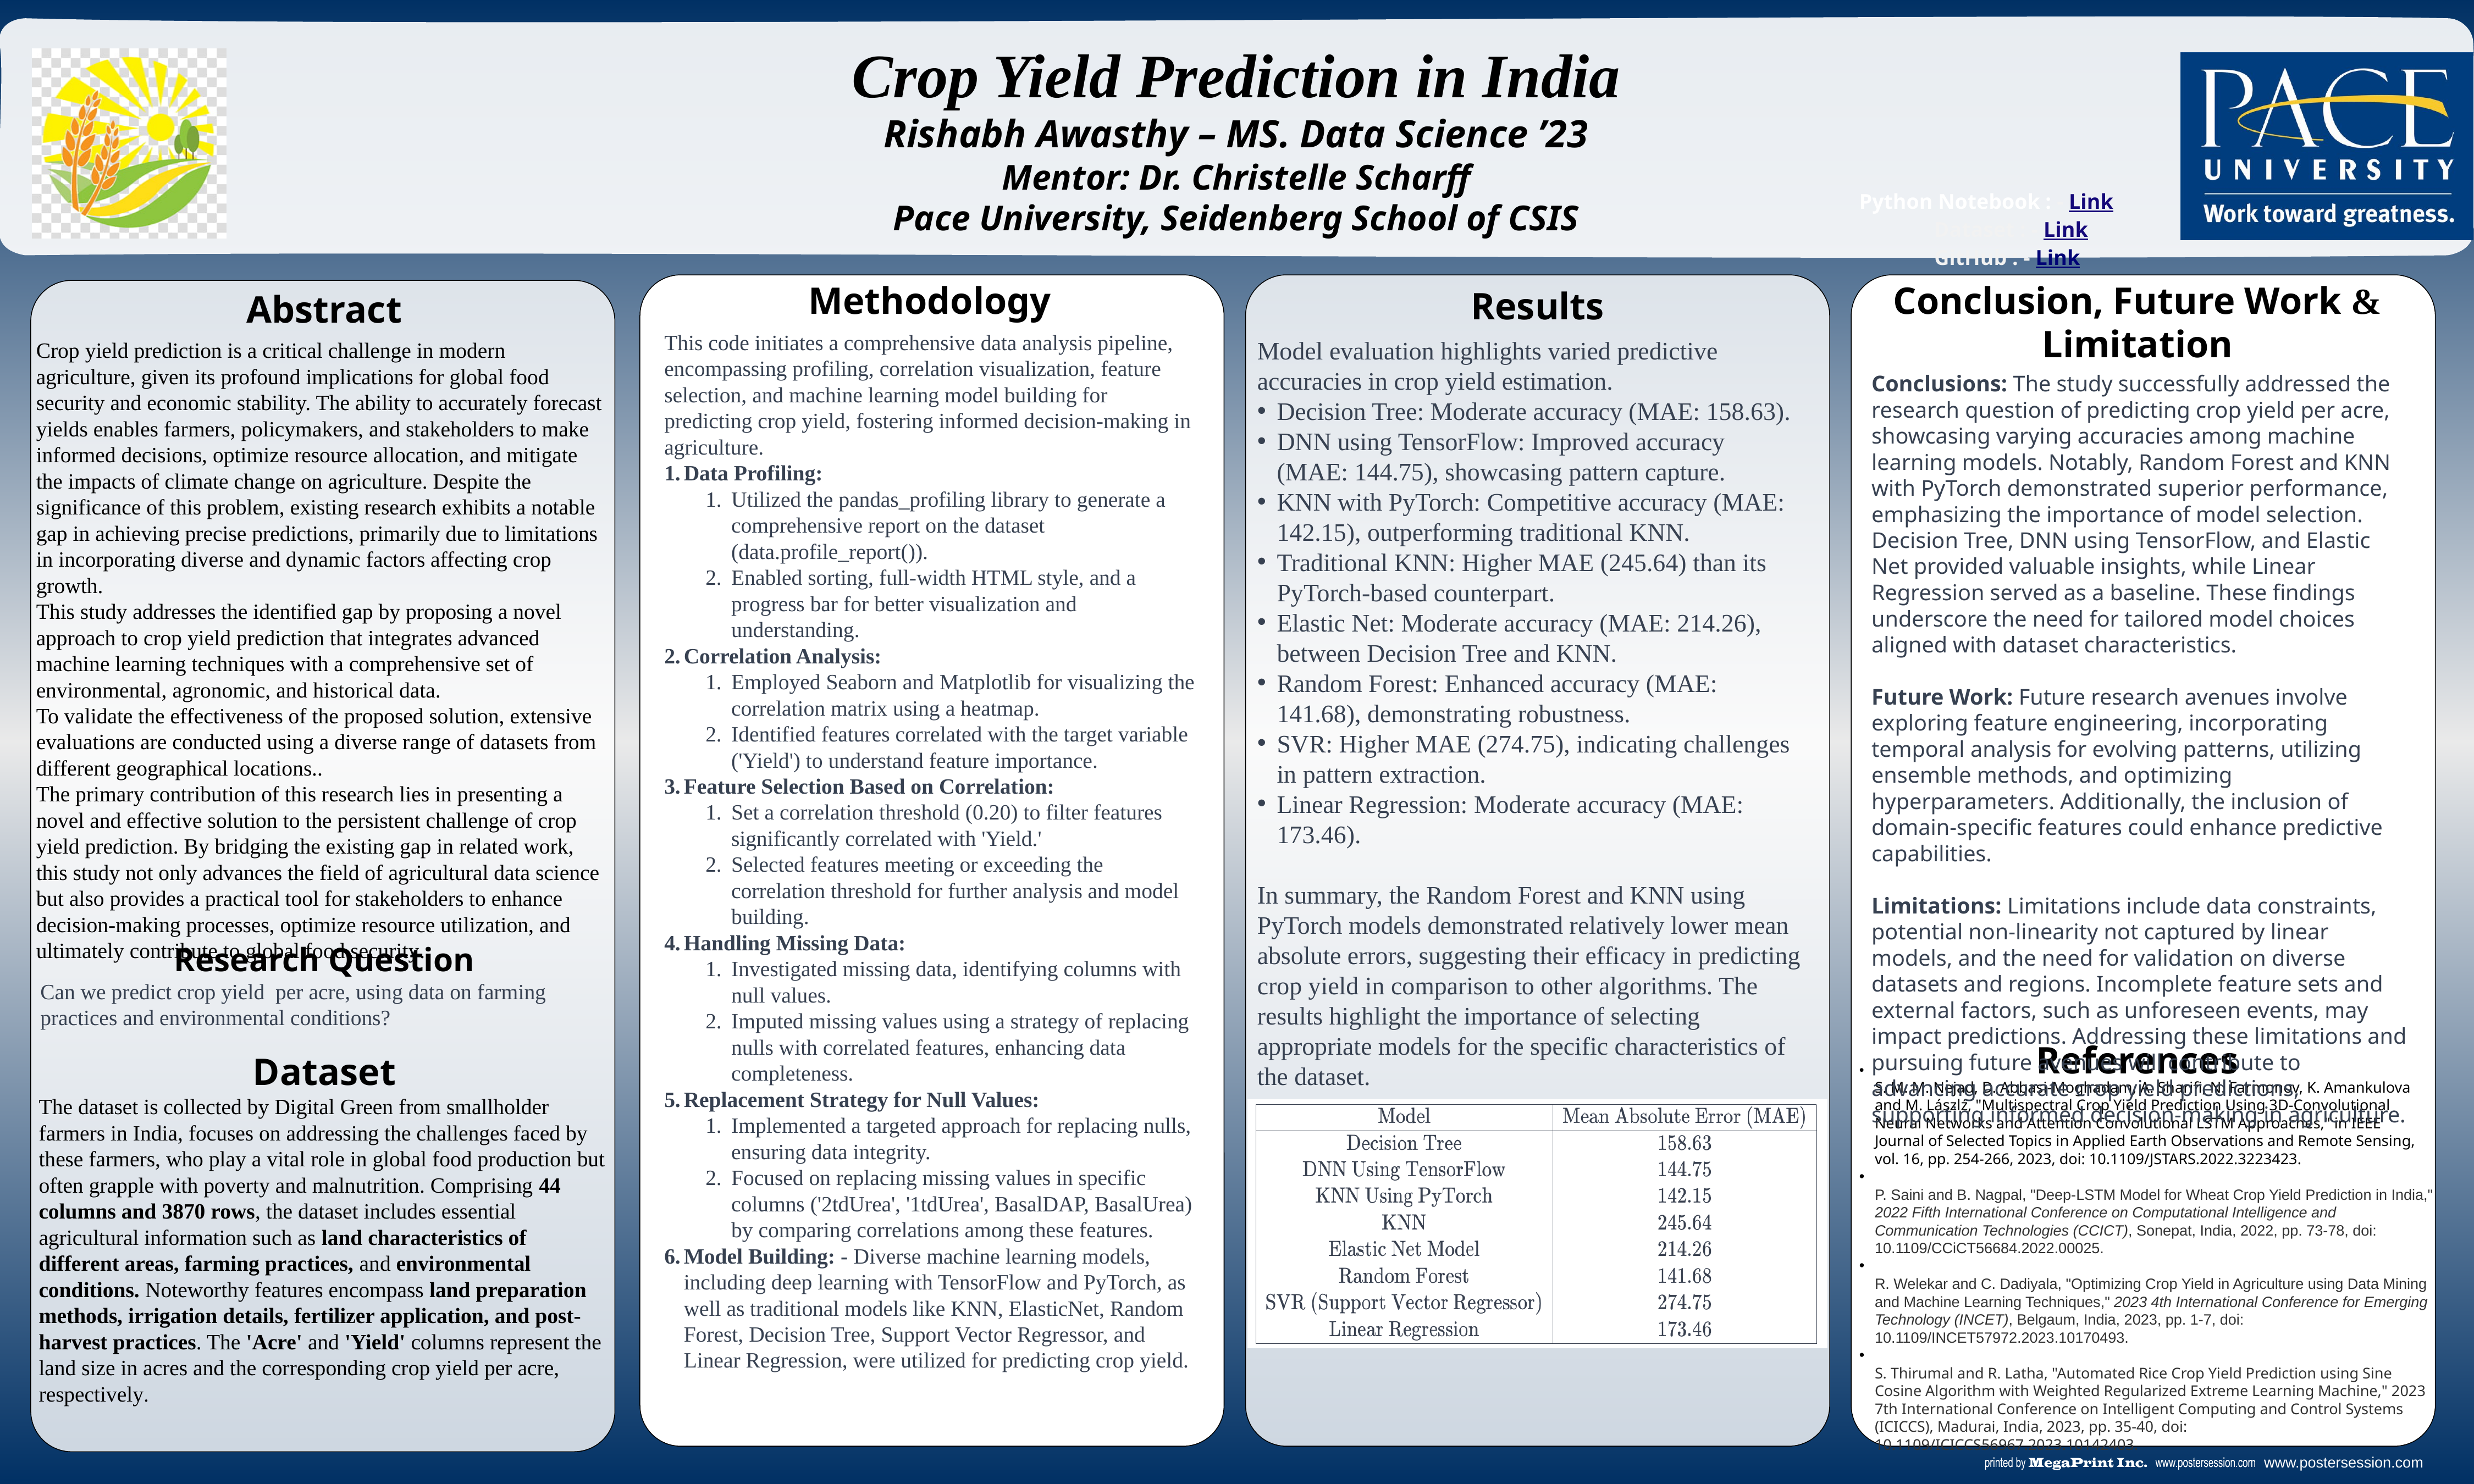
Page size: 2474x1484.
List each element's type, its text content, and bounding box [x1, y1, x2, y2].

text_box Dataset The dataset is collected by Digital Green from smallholder farmers in India, focuses on addressing the challenges faced by these farmers, who play a vital role in global food production but often grapple with poverty and malnutrition. Comprising 44 columns and 3870 rows, the dataset includes essential agricultural information such as land characteristics of different areas, farming practices, and environmental conditions. Noteworthy features encompass land preparation methods, irrigation details, fertilizer application, and post-harvest practices. The 'Acre' and 'Yield' columns represent the land size in acres and the corresponding crop yield per acre, respectively. [30, 1044, 618, 1410]
picture [2180, 52, 2474, 241]
text_box [1266, 275, 1809, 280]
text_box Python Notebook : - Link Dataset : - Link GitHub : - Link [1851, 184, 2150, 277]
text_box Research Question Can we predict crop yield per acre, using data on farming practices and environmental conditions? [32, 935, 616, 1034]
text_box [1851, 287, 2436, 1425]
text_box [639, 283, 1224, 1447]
text_box Conclusion, Future Work & Limitation [1851, 274, 2424, 368]
text_box Crop yield prediction is a critical challenge in modern agriculture, given its profound implications for global food security and economic stability. The ability to accurately forecast yields enables farmers, policymakers, and stakeholders to make informed decisions, optimize resource allocation, and mitigate the impacts of climate change on agriculture. Despite the significance of this problem, existing research exhibits a notable gap in achieving precise predictions, primarily due to limitations in incorporating diverse and dynamic factors affecting crop growth. This study addresses the identified gap by proposing a novel approach to crop yield prediction that integrates advanced machine learning techniques with a comprehensive set of environmental, agronomic, and historical data. To validate the effectiveness of the proposed solution, extensive evaluations are conducted using a diverse range of datasets from different geographical locations.. The primary contribution of this research lies in presenting a novel and effective solution to the persistent challenge of crop yield prediction. By bridging the existing gap in related work, this study not only advances the field of agricultural data science but also provides a practical tool for stakeholders to enhance decision-making processes, optimize resource utilization, and ultimately contribute to global food security. [31, 334, 615, 966]
text_box Methodology [653, 274, 1207, 324]
text_box Model evaluation highlights varied predictive accuracies in crop yield estimation. Decision Tree: Moderate accuracy (MAE: 158.63). DNN using TensorFlow: Improved accuracy (MAE: 144.75), showcasing pattern capture. KNN with PyTorch: Competitive accuracy (MAE: 142.15), outperforming traditional KNN. Traditional KNN: Higher MAE (245.64) than its PyTorch-based counterpart. Elastic Net: Moderate accuracy (MAE: 214.26), between Decision Tree and KNN. Random Forest: Enhanced accuracy (MAE: 141.68), demonstrating robustness. SVR: Higher MAE (274.75), indicating challenges in pattern extraction. Linear Regression: Moderate accuracy (MAE: 173.46). In summary, the Random Forest and KNN using PyTorch models demonstrated relatively lower mean absolute errors, suggesting their efficacy in predicting crop yield in comparison to other algorithms. The results highlight the importance of selecting appropriate models for the specific characteristics of the dataset. [1254, 333, 1805, 1092]
picture [1247, 1099, 1827, 1348]
text_box S. M. M. Nejad, D. Abbasi-Moghadam, A. Sharifi, N. Farmonov, K. Amankulova and M. Lászlź, "Multispectral Crop Yield Prediction Using 3D-Convolutional Neural Networks and Attention Convolutional LSTM Approaches," in IEEE Journal of Selected Topics in Applied Earth Observations and Remote Sensing, vol. 16, pp. 254-266, 2023, doi: 10.1109/JSTARS.2022.3223423. P. Saini and B. Nagpal, "Deep-LSTM Model for Wheat Crop Yield Prediction in India," 2022 Fifth International Conference on Computational Intelligence and Communication Technologies (CCICT), Sonepat, India, 2022, pp. 73-78, doi: 10.1109/CCiCT56684.2022.00025. R. Welekar and C. Dadiyala, "Optimizing Crop Yield in Agriculture using Data Mining and Machine Learning Techniques," 2023 4th International Conference for Emerging Technology (INCET), Belgaum, India, 2023, pp. 1-7, doi: 10.1109/INCET57972.2023.10170493. S. Thirumal and R. Latha, "Automated Rice Crop Yield Prediction using Sine Cosine Algorithm with Weighted Regularized Extreme Learning Machine," 2023 7th International Conference on Intelligent Computing and Control Systems (ICICCS), Madurai, India, 2023, pp. 35-40, doi: 10.1109/ICICCS56967.2023.10142403. [1856, 1060, 2437, 1455]
text_box [1245, 284, 1830, 1447]
text_box [30, 1410, 615, 1452]
text_box [30, 289, 615, 1044]
text_box Crop Yield Prediction in India Rishabh Awasthy – MS. Data Science ’23 Mentor: Dr. Christelle Scharff Pace University, Seidenberg School of CSIS [0, 16, 2474, 267]
text_box Results [1260, 280, 1815, 329]
text_box Abstract [47, 284, 601, 333]
text_box Conclusions: The study successfully addressed the research question of predicting crop yield per acre, showcasing varying accuracies among machine learning models. Notably, Random Forest and KNN with PyTorch demonstrated superior performance, emphasizing the importance of model selection. Decision Tree, DNN using TensorFlow, and Elastic Net provided valuable insights, while Linear Regression served as a baseline. These findings underscore the need for tailored model choices aligned with dataset characteristics. Future Work: Future research avenues involve exploring feature engineering, incorporating temporal analysis for evolving patterns, utilizing ensemble methods, and optimizing hyperparameters. Additionally, the inclusion of domain-specific features could enhance predictive capabilities. Limitations: Limitations include data constraints, potential non-linearity not captured by linear models, and the need for validation on diverse datasets and regions. Incomplete feature sets and external factors, such as unforeseen events, may impact predictions. Addressing these limitations and pursuing future avenues will contribute to advancing accurate crop yield predictions, supporting informed decision-making in agriculture. [1868, 368, 2415, 1142]
text_box [56, 280, 590, 284]
picture [32, 48, 227, 239]
text_box This code initiates a comprehensive data analysis pipeline, encompassing profiling, correlation visualization, feature selection, and machine learning model building for predicting crop yield, fostering informed decision-making in agriculture. Data Profiling: Utilized the pandas_profiling library to generate a comprehensive report on the dataset (data.profile_report()). Enabled sorting, full-width HTML style, and a progress bar for better visualization and understanding. Correlation Analysis: Employed Seaborn and Matplotlib for visualizing the correlation matrix using a heatmap. Identified features correlated with the target variable ('Yield') to understand feature importance. Feature Selection Based on Correlation: Set a correlation threshold (0.20) to filter features significantly correlated with 'Yield.' Selected features meeting or exceeding the correlation threshold for further analysis and model building. Handling Missing Data: Investigated missing data, identifying columns with null values. Imputed missing values using a strategy of replacing nulls with correlated features, enhancing data completeness. Replacement Strategy for Null Values: Implemented a targeted approach for replacing nulls, ensuring data integrity. Focused on replacing missing values in specific columns ('2tdUrea', '1tdUrea', BasalDAP, BasalUrea) by comparing correlations among these features. Model Building: - Diverse machine learning models, including deep learning with TensorFlow and PyTorch, as well as traditional models like KNN, ElasticNet, Random Forest, Decision Tree, Support Vector Regressor, and Linear Regression, were utilized for predicting crop yield. [656, 298, 1208, 1403]
